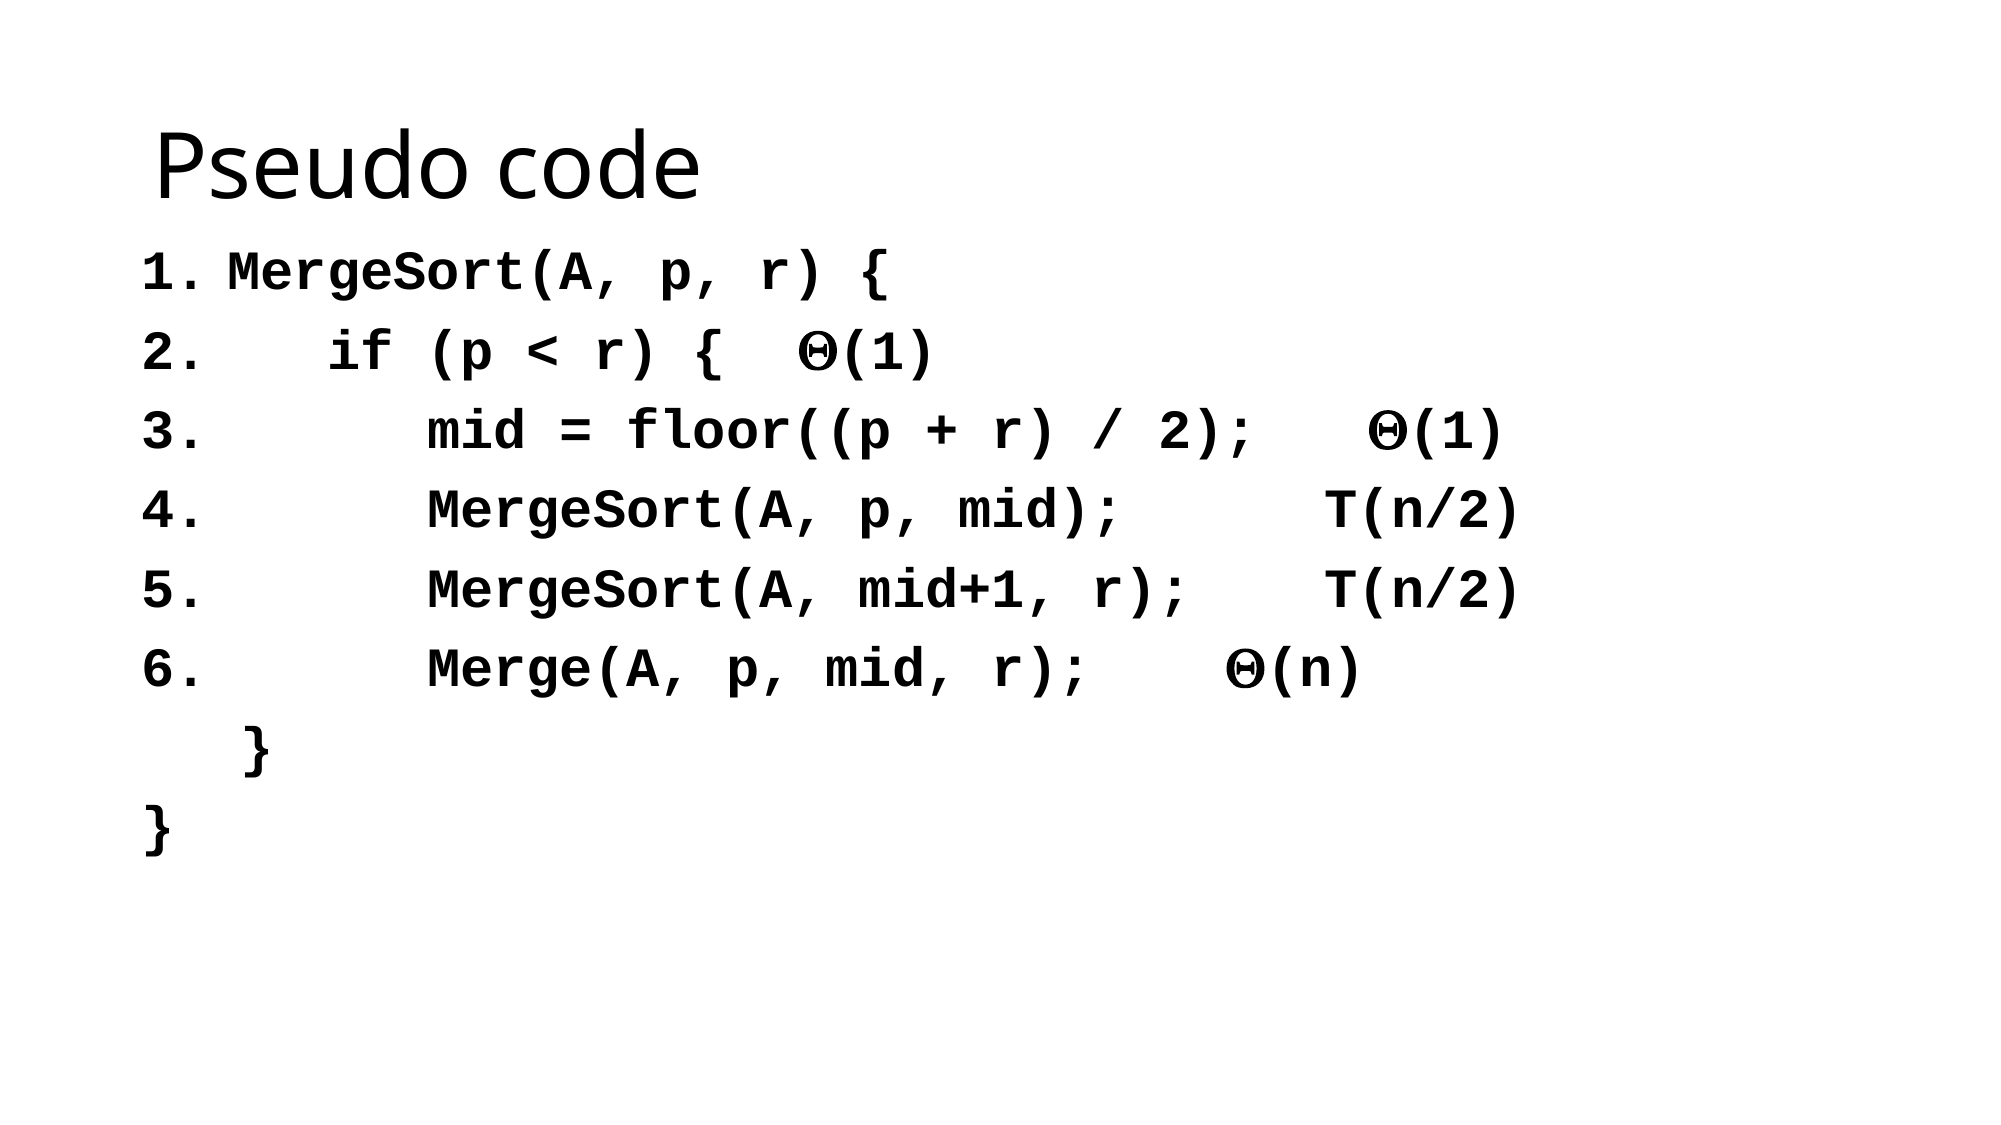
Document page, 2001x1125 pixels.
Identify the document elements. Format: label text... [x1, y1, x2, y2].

list MergeSort(A, p, r) { if (p < r) { (1) mid = floor((p + r) / 2); (1) MergeSort(A, p, mid); T(n/2) MergeSort(A, mid+1, r); T(n/2) Merge(A, p, mid, r); (n) } } [126, 234, 1851, 949]
title Pseudo code [137, 59, 1863, 278]
